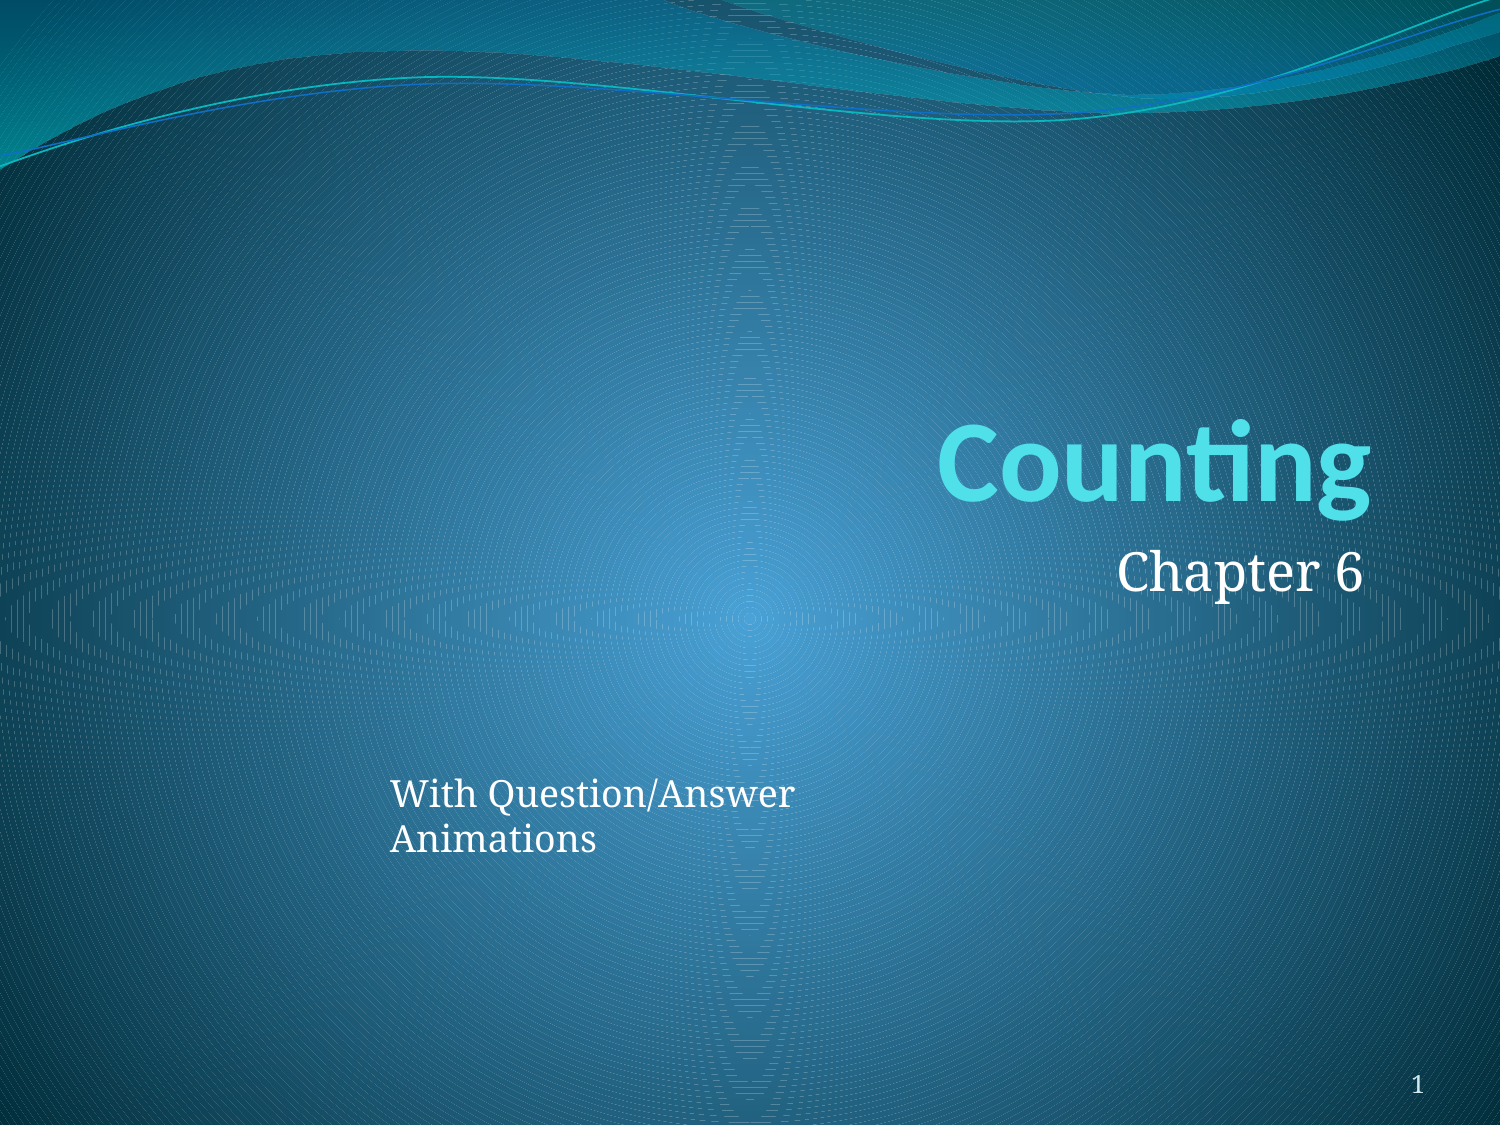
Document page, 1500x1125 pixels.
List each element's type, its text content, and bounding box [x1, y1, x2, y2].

subtitle Chapter 6 [87, 529, 1376, 818]
title Counting [87, 224, 1376, 525]
text_box With Question/Answer Animations [375, 762, 1025, 868]
slide_number 1 [1299, 1042, 1425, 1103]
